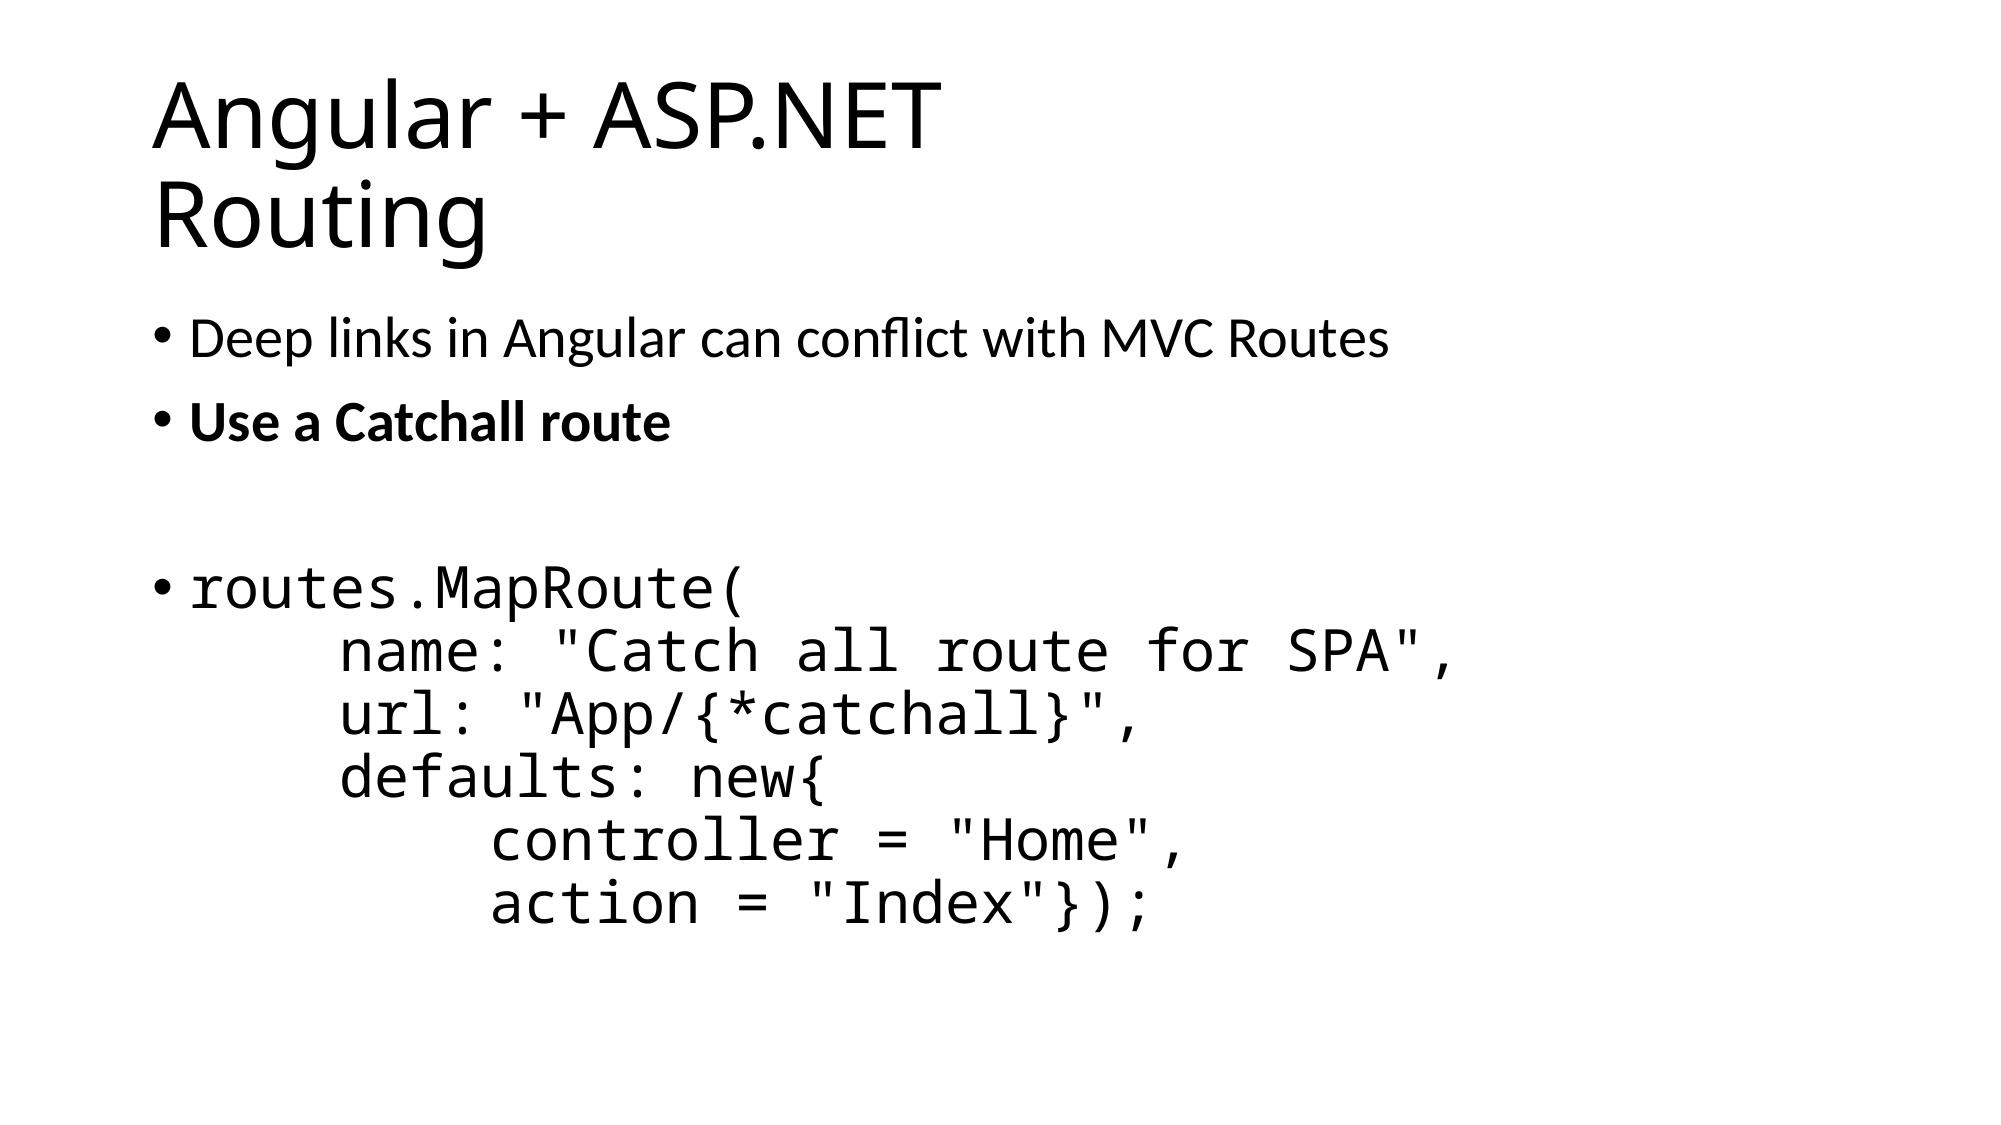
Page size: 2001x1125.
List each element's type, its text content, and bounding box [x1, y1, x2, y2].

title Angular + ASP.NET Routing [137, 59, 1863, 278]
list Deep links in Angular can conflict with MVC Routes Use a Catchall route routes.MapRoute( name: "Catch all route for SPA", url: "App/{*catchall}", defaults: new{ controller = "Home", action = "Index"}); [137, 299, 1863, 1014]
